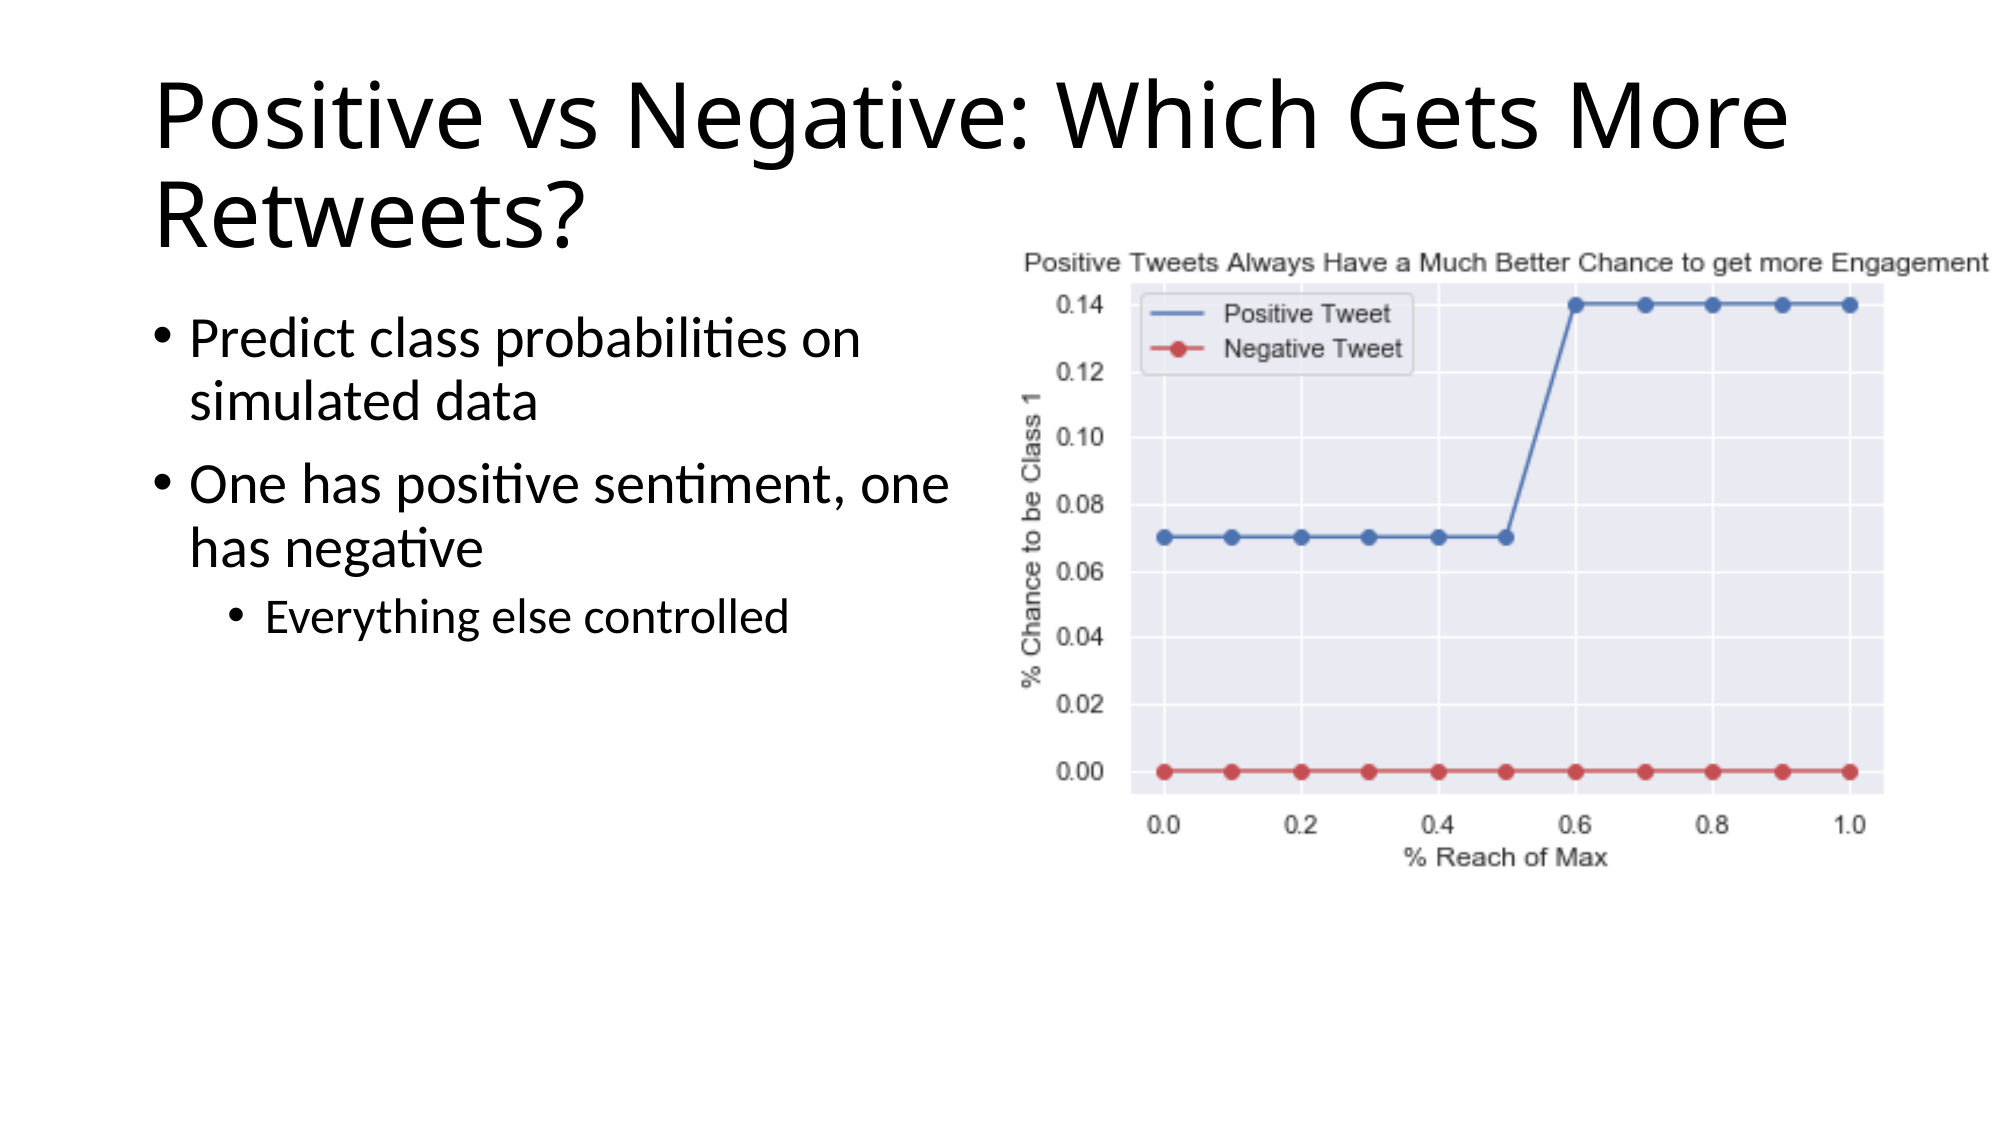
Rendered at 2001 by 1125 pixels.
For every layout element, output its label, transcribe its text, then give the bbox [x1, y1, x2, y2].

picture [999, 228, 2000, 897]
list Predict class probabilities on simulated data One has positive sentiment, one has negative Everything else controlled [137, 299, 999, 843]
title Positive vs Negative: Which Gets More Retweets? [137, 59, 1863, 278]
